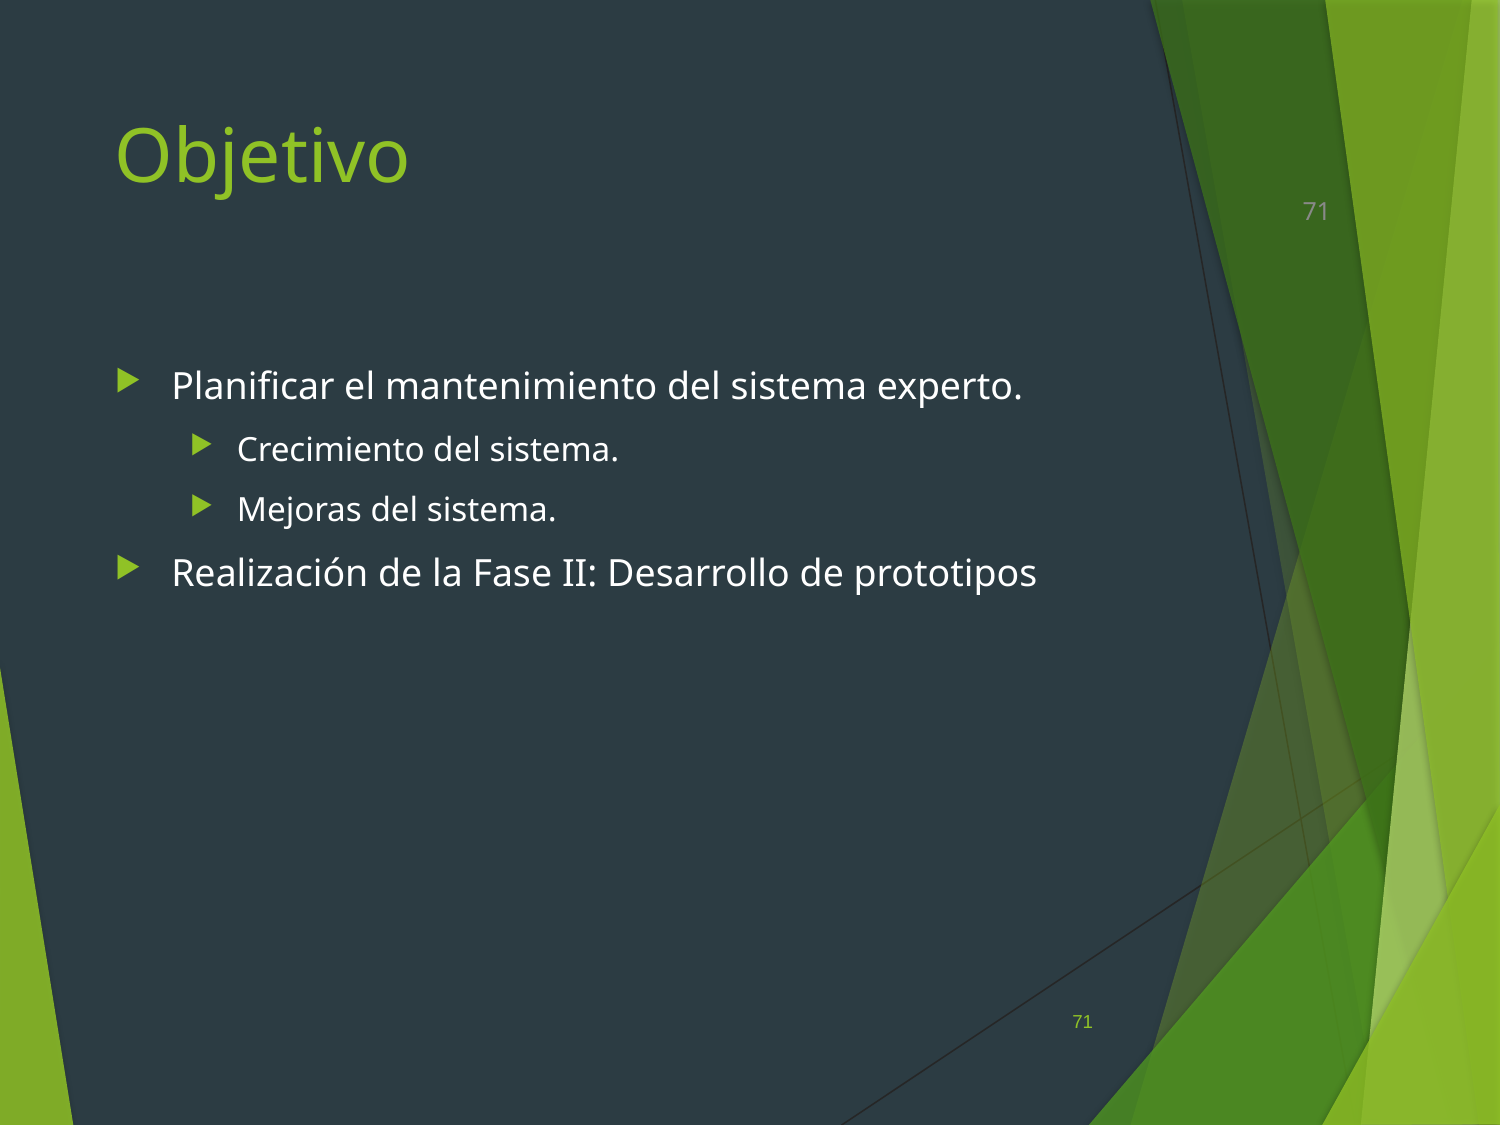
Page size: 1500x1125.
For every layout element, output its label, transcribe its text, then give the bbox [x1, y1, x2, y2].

text_box 71 [1287, 123, 1478, 303]
title Objetivo [99, 99, 1142, 317]
slide_number 71 [1057, 991, 1142, 1051]
list Planificar el mantenimiento del sistema experto. Crecimiento del sistema. Mejoras del sistema. Realización de la Fase II: Desarrollo de prototipos [99, 354, 1142, 992]
